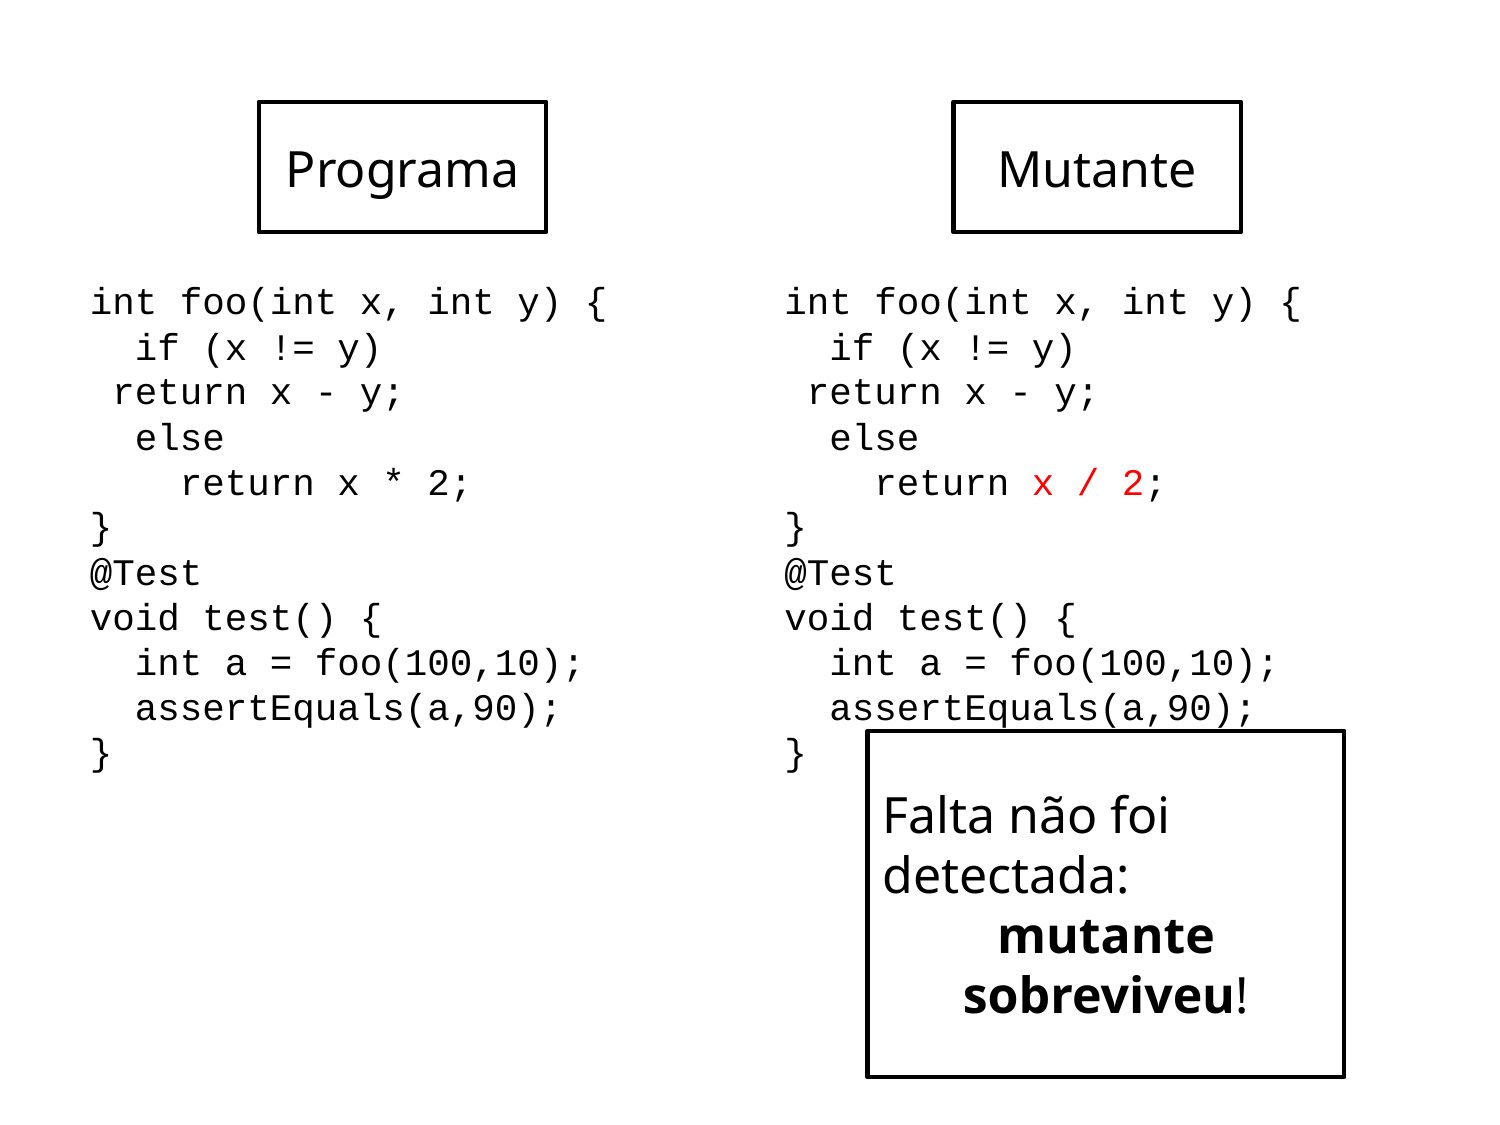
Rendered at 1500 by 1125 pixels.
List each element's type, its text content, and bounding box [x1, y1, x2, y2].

text_box int foo(int x, int y) { if (x != y) return x - y; else return x / 2; } @Test void test() { int a = foo(100,10); assertEquals(a,90); } [769, 262, 1425, 1078]
text_box Falta não foi detectada: mutante sobreviveu! [865, 729, 1346, 1079]
text_box Programa [257, 100, 548, 234]
text_box int foo(int x, int y) { if (x != y) return x - y; else return x * 2; } @Test void test() { int a = foo(100,10); assertEquals(a,90); } [74, 262, 731, 1078]
text_box Mutante [951, 100, 1243, 234]
